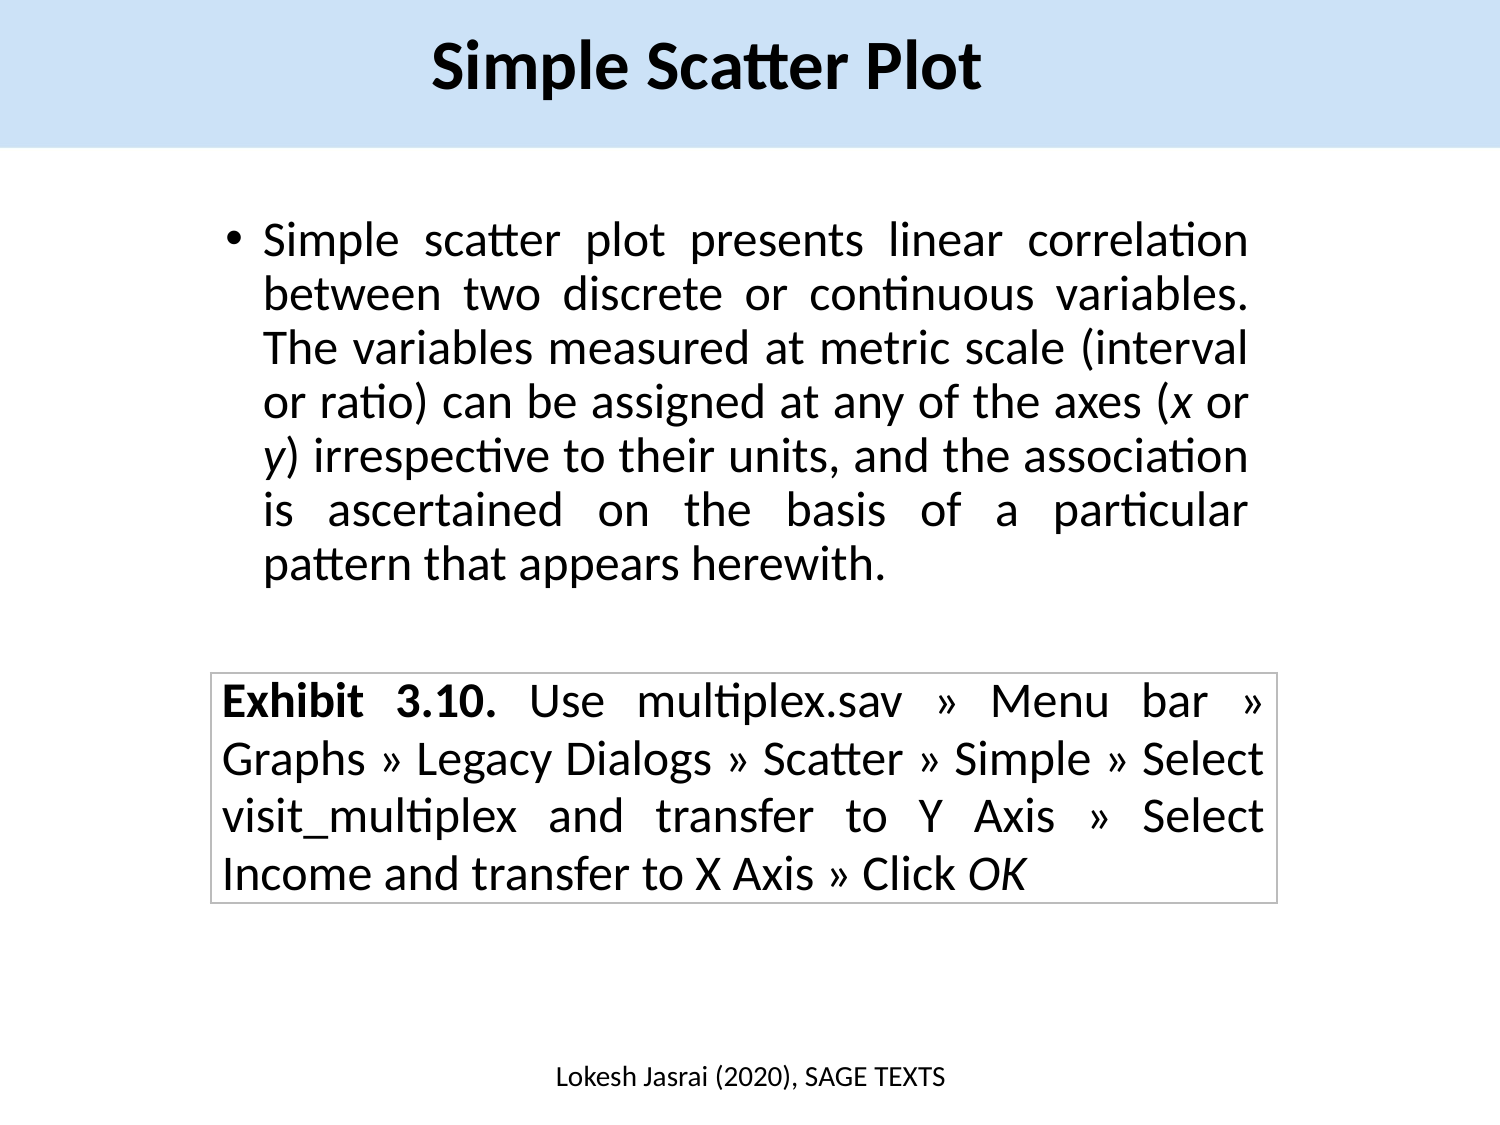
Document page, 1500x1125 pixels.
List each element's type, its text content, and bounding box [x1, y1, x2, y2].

text_box Simple scatter plot presents linear correlation between two discrete or continuous variables. The variables measured at metric scale (interval or ratio) can be assigned at any of the axes (x or y) irrespective to their units, and the association is ascertained on the basis of a particular pattern that appears herewith. [210, 205, 1265, 456]
text_box Simple Scatter Plot [351, 21, 1064, 134]
picture [0, 0, 1500, 1125]
table_header Exhibit 3.10. Use multiplex.sav » Menu bar » Graphs » Legacy Dialogs » Scatter » Simple » Select visit_multiplex and transfer to Y Axis » Select Income and transfer to X Axis » Click OK [212, 674, 1276, 902]
footer Lokesh Jasrai (2020), SAGE TEXTS [463, 1050, 1039, 1111]
